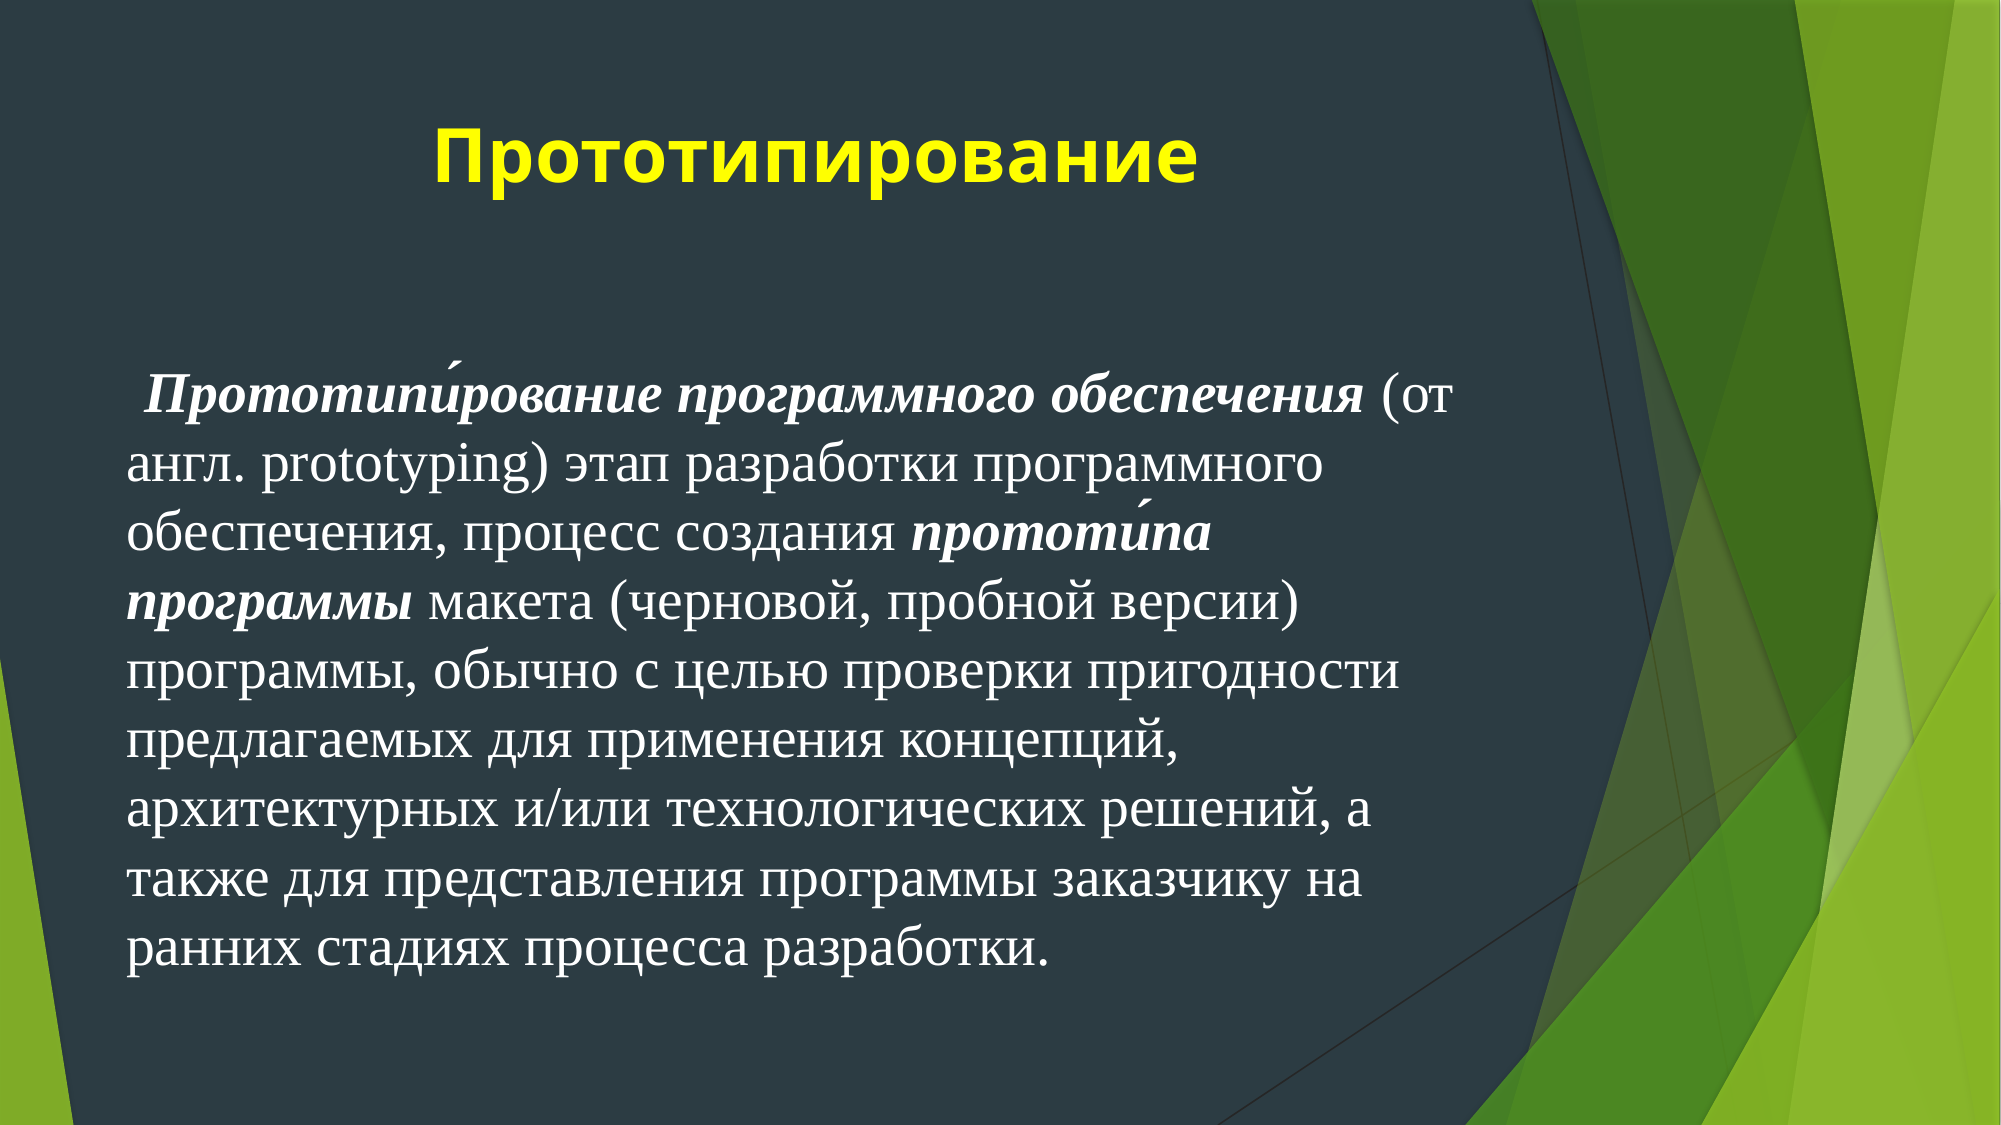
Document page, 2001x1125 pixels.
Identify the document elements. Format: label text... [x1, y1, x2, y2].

title Прототипирование [111, 99, 1522, 281]
list Прототипи́рование программного обеспечения (от англ. prototyping) этап разработки программного обеспечения, процесс создания прототи́па программы макета (черновой, пробной версии) программы, обычно с целью проверки пригодности предлагаемых для применения концепций, архитектурных и/или технологических решений, а также для представления программы заказчику на ранних стадиях процесса разработки. [111, 281, 1522, 991]
